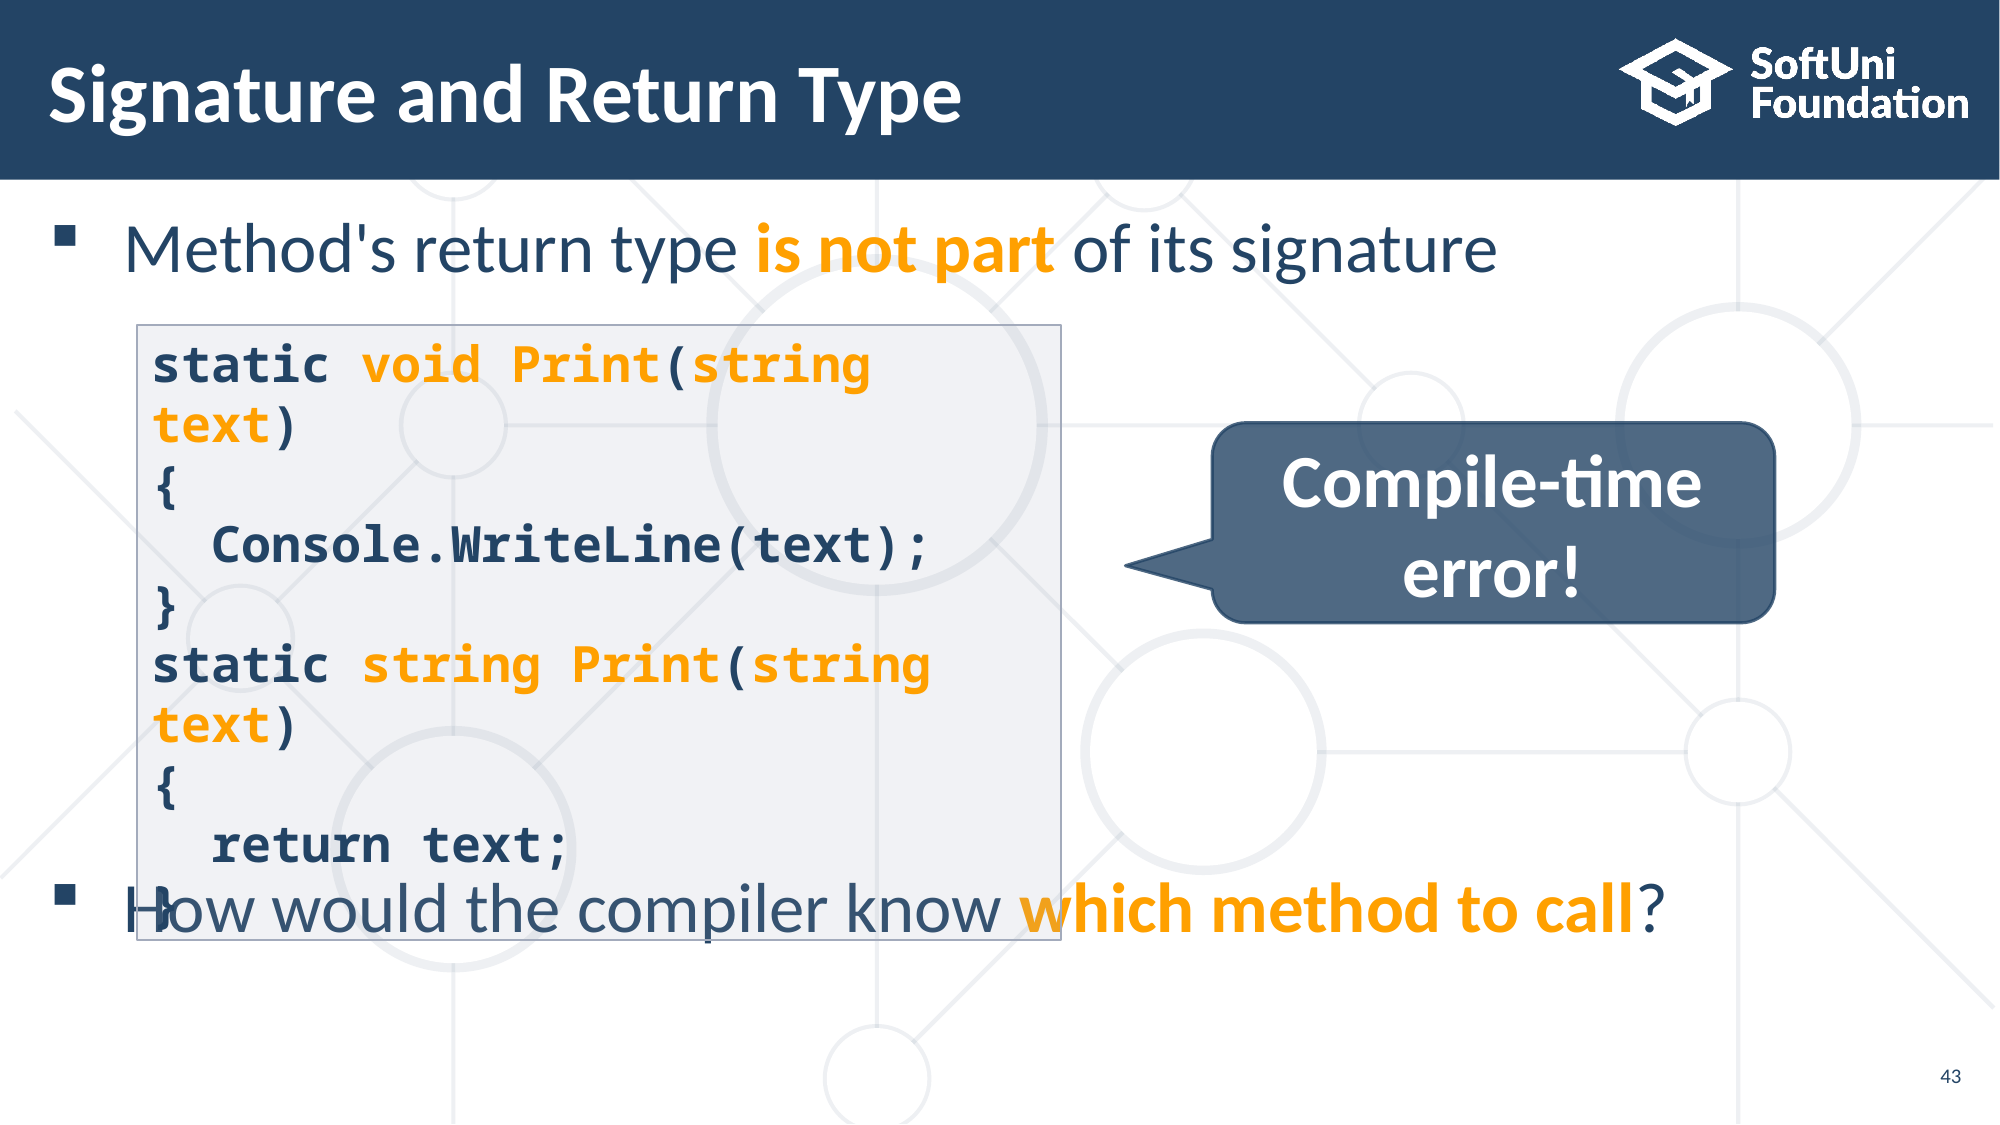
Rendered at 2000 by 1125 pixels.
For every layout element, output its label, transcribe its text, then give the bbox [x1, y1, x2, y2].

title Signature and Return Type [31, 16, 1591, 162]
text_box Compile-time error! [1123, 420, 1777, 625]
picture [1618, 38, 1968, 126]
text_box static void Print(string text) { Console.WriteLine(text); } static string Print(string text) { return text; } [137, 324, 1062, 940]
list Method's return type is not part of its signature How would the compiler know which method to call? [31, 196, 1970, 1050]
slide_number 43 [1896, 1049, 1968, 1101]
